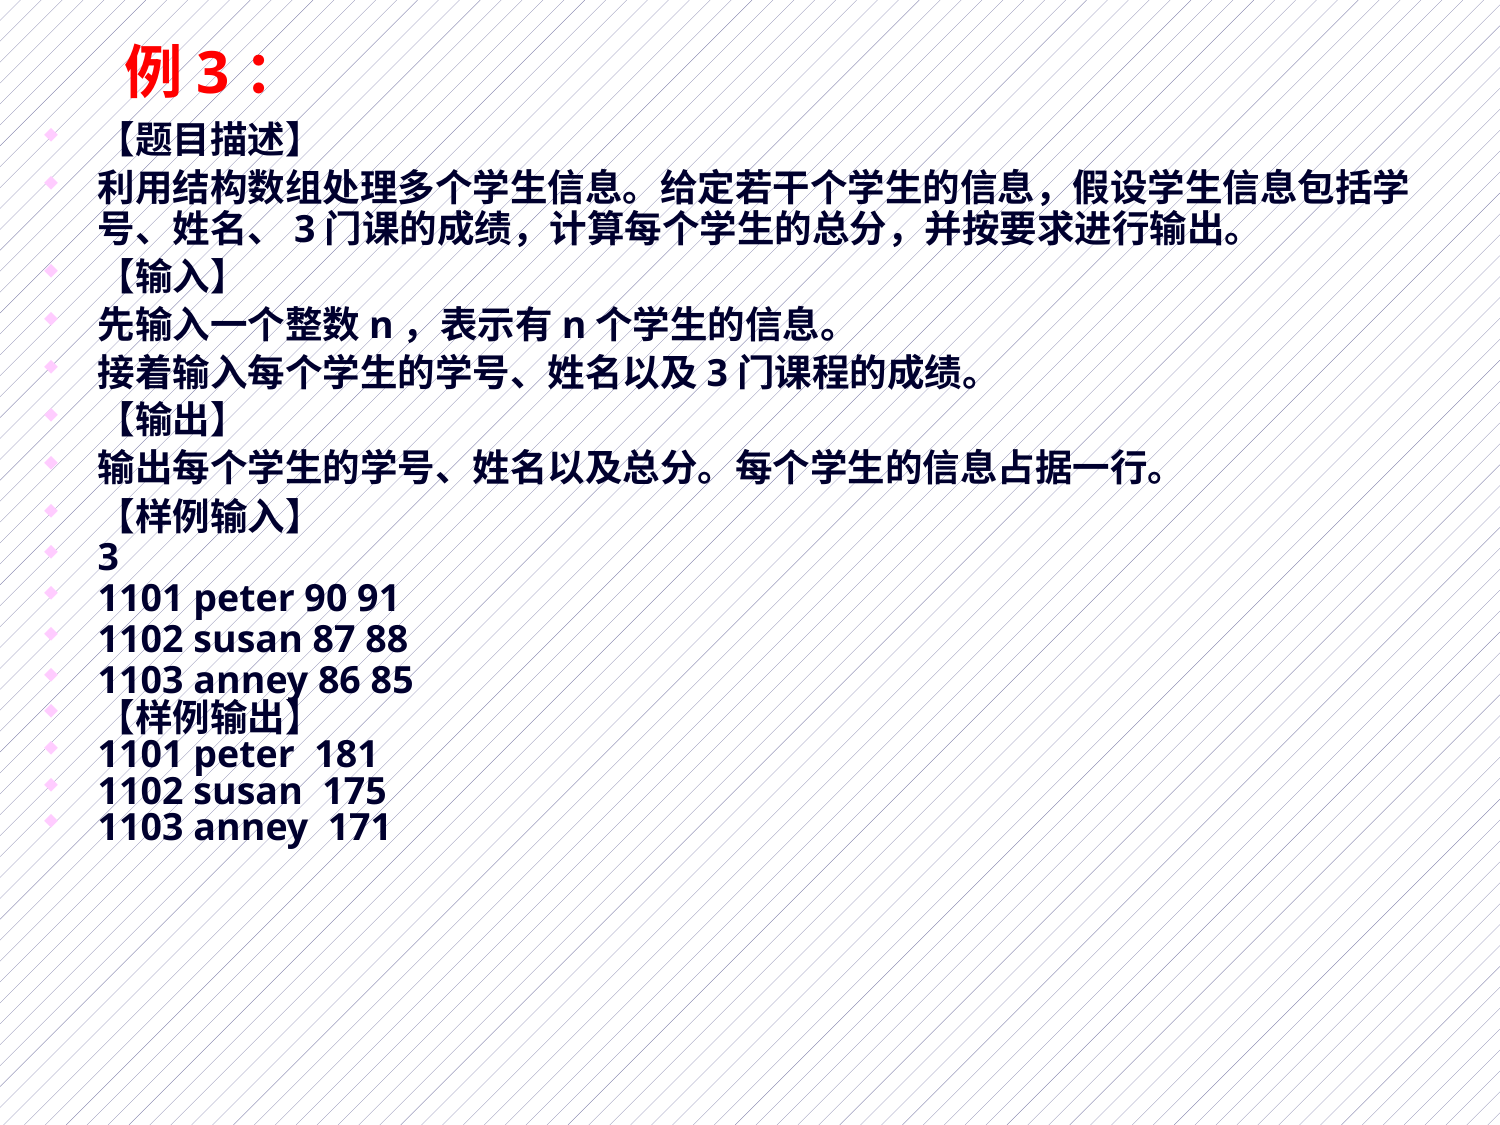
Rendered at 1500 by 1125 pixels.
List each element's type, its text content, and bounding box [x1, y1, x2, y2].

list 【题目描述】 利用结构数组处理多个学生信息。给定若干个学生的信息，假设学生信息包括学号、姓名、3门课的成绩，计算每个学生的总分，并按要求进行输出。 【输入】 先输入一个整数n，表示有n个学生的信息。 接着输入每个学生的学号、姓名以及3门课程的成绩。 【输出】 输出每个学生的学号、姓名以及总分。每个学生的信息占据一行。 【样例输入】 3 1101 peter 90 91 1102 susan 87 88 1103 anney 86 85 【样例输出】 1101 peter 181 1102 susan 175 1103 anney 171 [26, 113, 1428, 853]
title 例3： [109, 0, 1500, 165]
